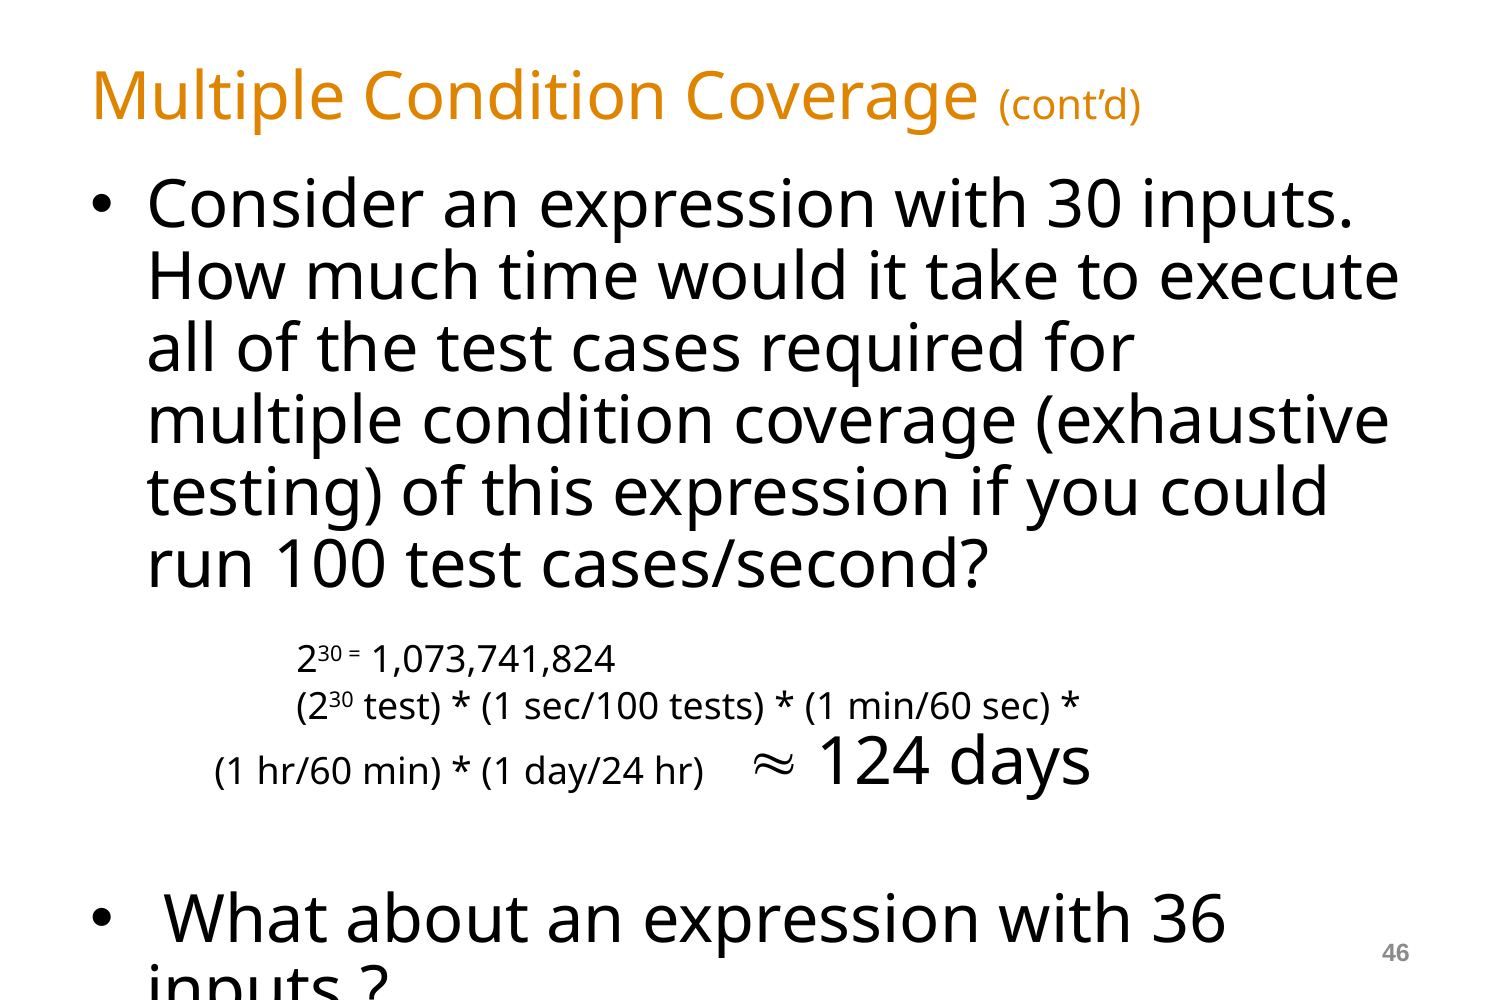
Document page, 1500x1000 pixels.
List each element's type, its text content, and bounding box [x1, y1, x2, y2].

title Multiple Condition Coverage (cont’d) [75, 40, 1425, 146]
slide_number 46 [1074, 926, 1425, 981]
list Consider an expression with 30 inputs. How much time would it take to execute all of the test cases required for multiple condition coverage (exhaustive testing) of this expression if you could run 100 test cases/second? 230 = 1,073,741,824 (230 test) * (1 sec/100 tests) * (1 min/60 sec) * (1 hr/60 min) * (1 day/24 hr)  124 days What about an expression with 36 inputs ? 236 = 68,719,476,736  7,954 days  21.8 years [75, 162, 1425, 894]
